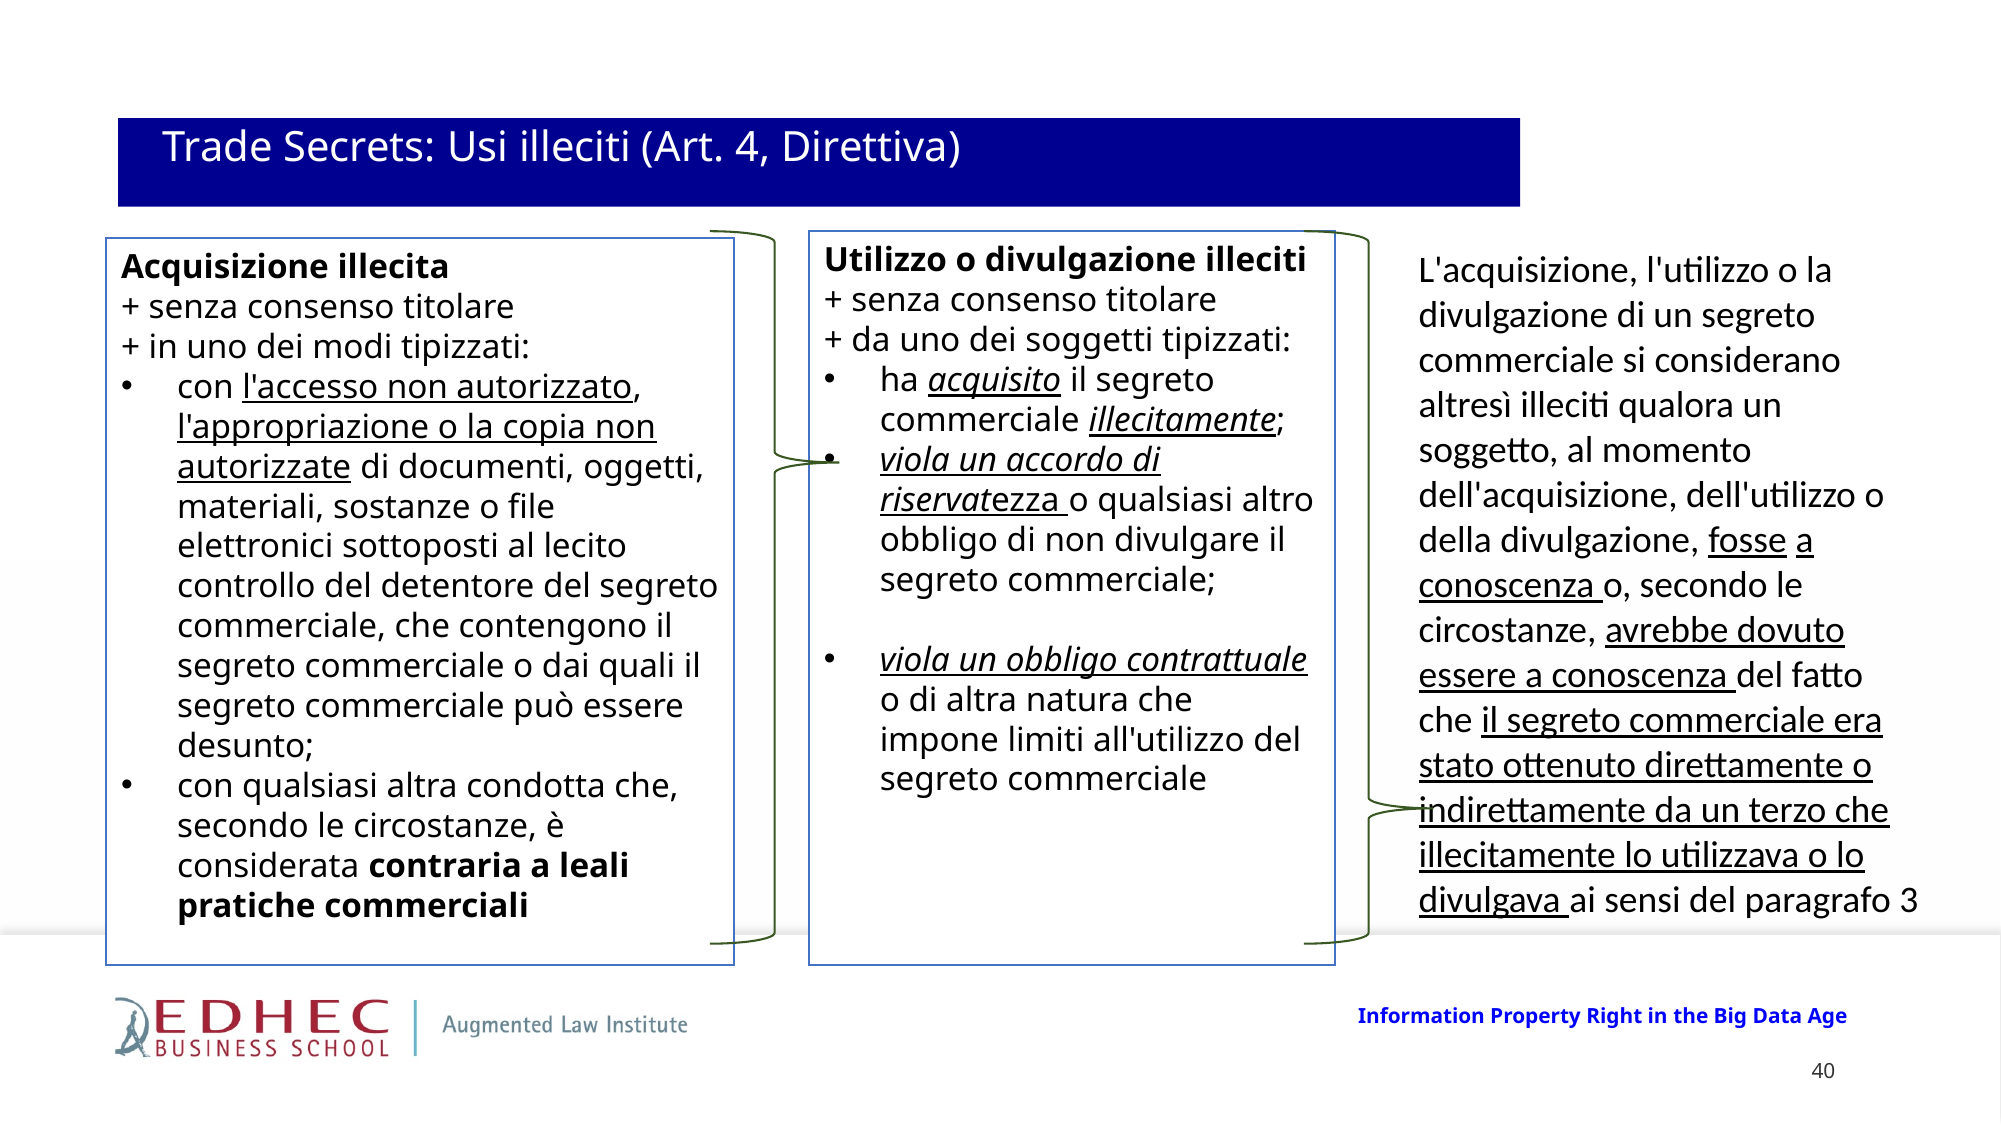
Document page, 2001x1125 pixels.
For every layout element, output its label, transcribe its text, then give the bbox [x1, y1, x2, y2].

text_box [1303, 230, 1434, 945]
picture [0, 935, 2001, 1125]
text_box [709, 230, 840, 945]
text_box Trade Secrets: Usi illeciti (Art. 4, Direttiva) [118, 118, 1521, 207]
footer Information Property Right in the Big Data Age [1184, 986, 1863, 1044]
text_box Utilizzo o divulgazione illeciti + senza consenso titolare + da uno dei soggetti tipizzati: ha acquisito il segreto commerciale illecitamente; viola un accordo di riservatezza o qualsiasi altro obbligo di non divulgare il segreto commerciale; viola un obbligo contrattuale o di altra natura che impone limiti all'utilizzo del segreto commerciale [808, 230, 1336, 966]
text_box Acquisizione illecita + senza consenso titolare + in uno dei modi tipizzati: con l'accesso non autorizzato, l'appropriazione o la copia non autorizzate di documenti, oggetti, materiali, sostanze o file elettronici sottoposti al lecito controllo del detentore del segreto commerciale, che contengono il segreto commerciale o dai quali il segreto commerciale può essere desunto; con qualsiasi altra condotta che, secondo le circostanze, è considerata contraria a leali pratiche commerciali [105, 237, 735, 966]
text_box L'acquisizione, l'utilizzo o la divulgazione di un segreto commerciale si considerano altresì illeciti qualora un soggetto, al momento dell'acquisizione, dell'utilizzo o della divulgazione, fosse a conoscenza o, secondo le circostanze, avrebbe dovuto essere a conoscenza del fatto che il segreto commerciale era stato ottenuto direttamente o indirettamente da un terzo che illecitamente lo utilizzava o lo divulgava ai sensi del paragrafo 3 [1403, 237, 1940, 928]
text_box 40 [1433, 1050, 1850, 1100]
